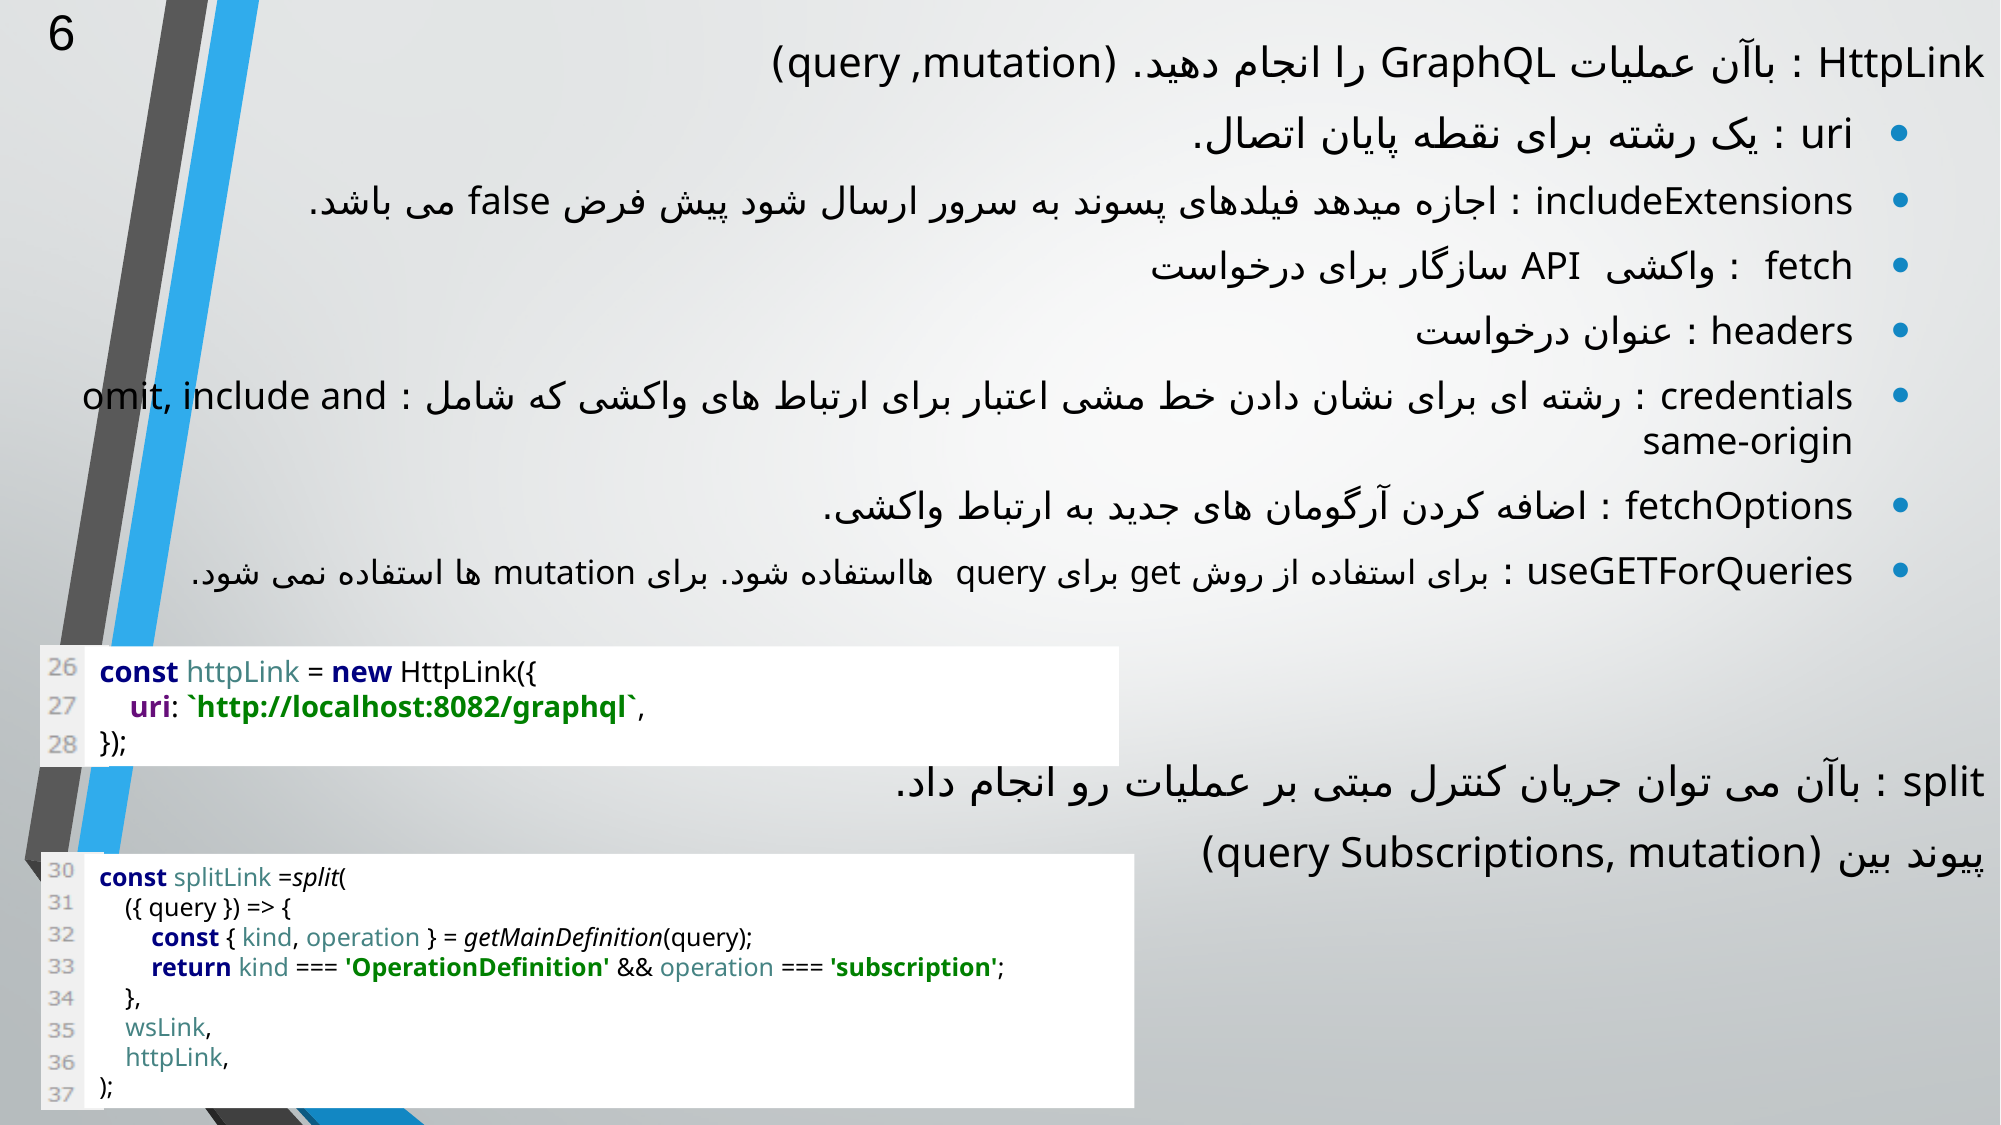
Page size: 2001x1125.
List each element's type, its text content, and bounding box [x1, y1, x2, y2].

slide_number 6 [0, 0, 91, 60]
picture [40, 645, 109, 767]
text_box const httpLink = new HttpLink({ uri: `http://localhost:8082/graphql`, }); [109, 646, 1119, 767]
text_box const splitLink =split( ({ query }) => { const { kind, operation } = getMainDefinition(query); return kind === 'OperationDefinition' && operation === 'subscription'; }, wsLink, httpLink, ); [104, 853, 1135, 1109]
list HttpLink : باآن عملیات GraphQL را انجام دهید. (query ,mutation) uri : یک رشته برای نقطه پایان اتصال. includeExtensions : اجازه میدهد فیلدهای پسوند به سرور ارسال شود پیش فرض false می باشد. fetch : واکشی API سازگار برای درخواست headers : عنوان درخواست credentials : رشته ای برای نشان دادن خط مشی اعتبار برای ارتباط های واکشی که شامل : omit, include and same-origin fetchOptions : اضافه کردن آرگومان های جدید به ارتباط واکشی. useGETForQueries : برای استفاده از روش get برای query هااستفاده شود. برای mutation ها استفاده نمی شود. split : باآن می توان جریان کنترل مبتی بر عملیات رو انجام داد. پیوند بین (query Subscriptions, mutation) [0, 0, 2000, 1125]
picture [41, 852, 104, 1110]
